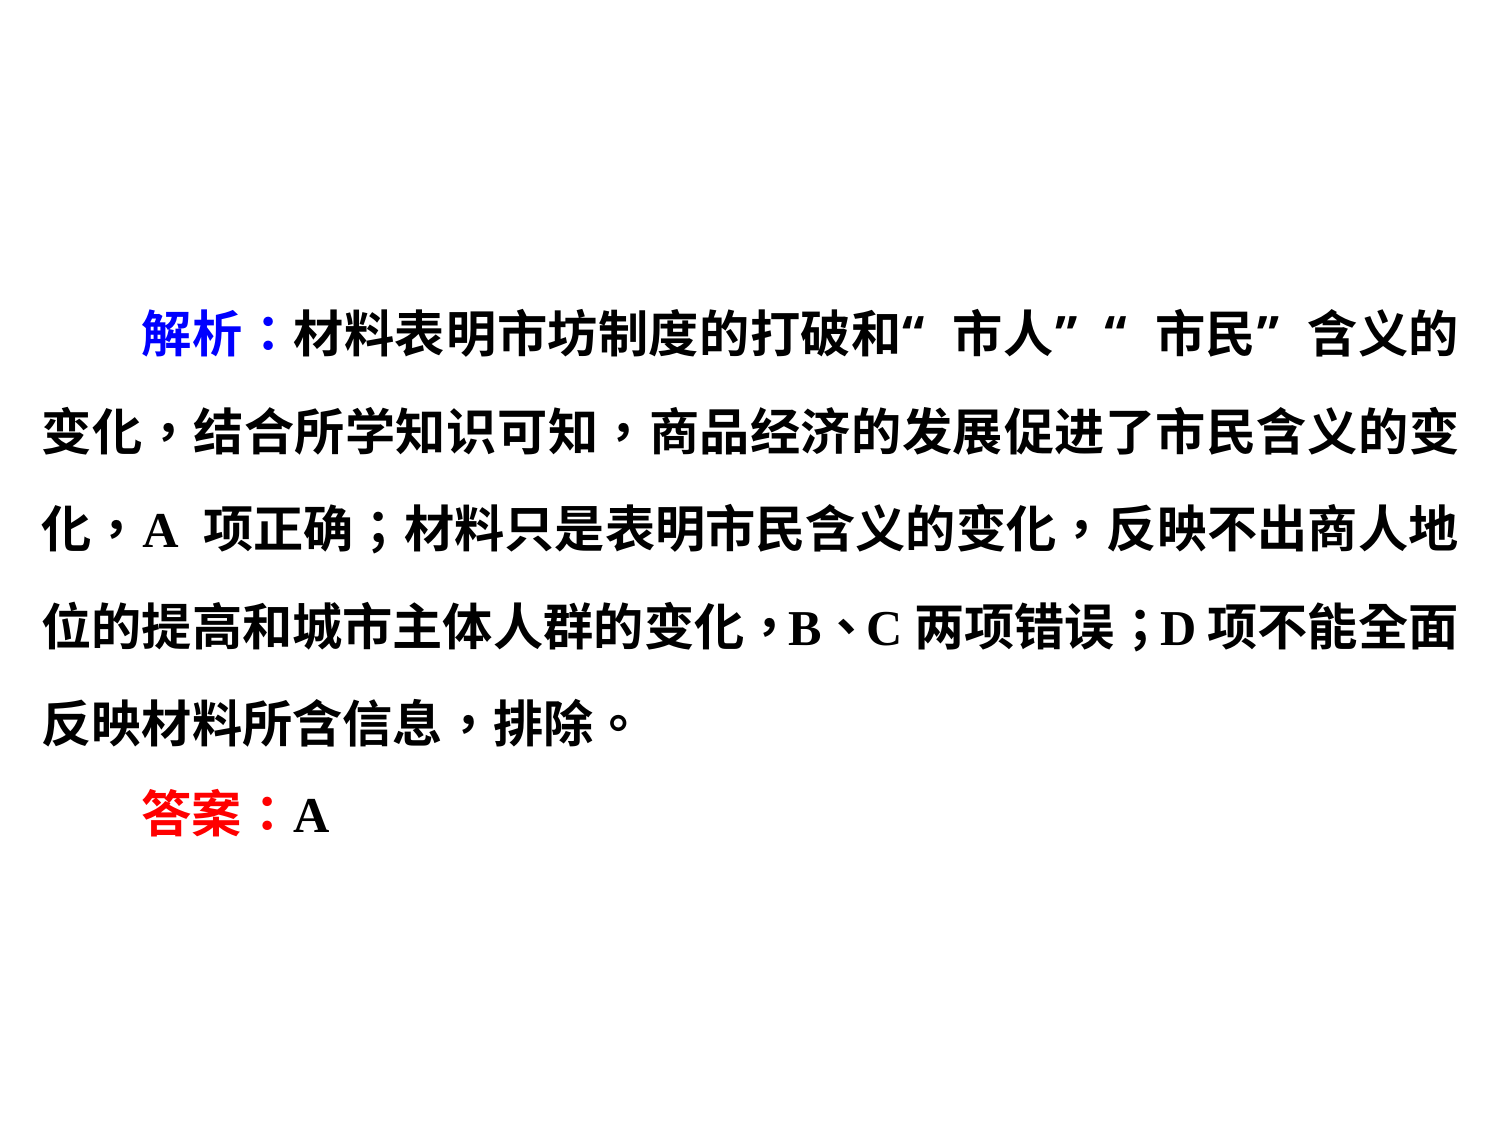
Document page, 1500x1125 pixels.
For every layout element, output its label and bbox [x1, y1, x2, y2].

text_box [41, 781, 1459, 880]
text_box [41, 302, 1459, 781]
